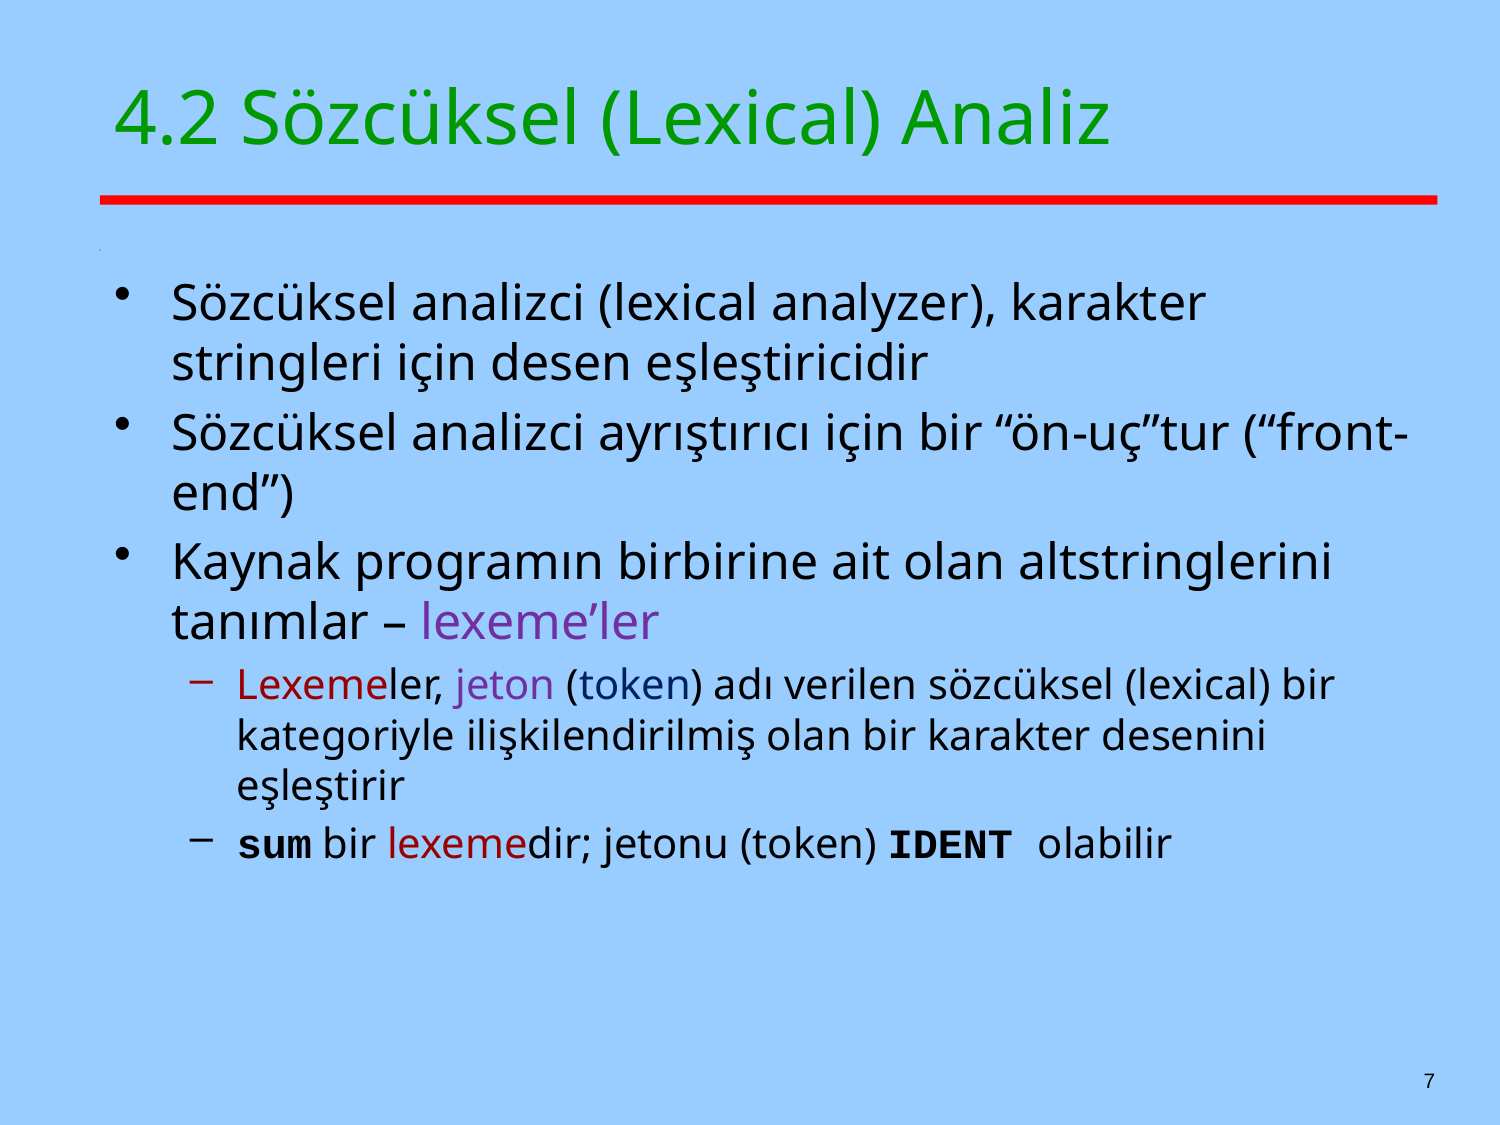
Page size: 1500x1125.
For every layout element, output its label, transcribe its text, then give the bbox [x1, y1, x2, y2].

slide_number 7 [1137, 1024, 1451, 1101]
title 4.2 Sözcüksel (Lexical) Analiz [99, 62, 1438, 251]
list Sözcüksel analizci (lexical analyzer), karakter stringleri için desen eşleştiricidir Sözcüksel analizci ayrıştırıcı için bir “ön-uç”tur (“front-end”) Kaynak programın birbirine ait olan altstringlerini tanımlar – lexeme’ler Lexemeler, jeton (token) adı verilen sözcüksel (lexical) bir kategoriyle ilişkilendirilmiş olan bir karakter desenini eşleştirir sum bir lexemedir; jetonu (token) IDENT olabilir [99, 262, 1438, 1013]
